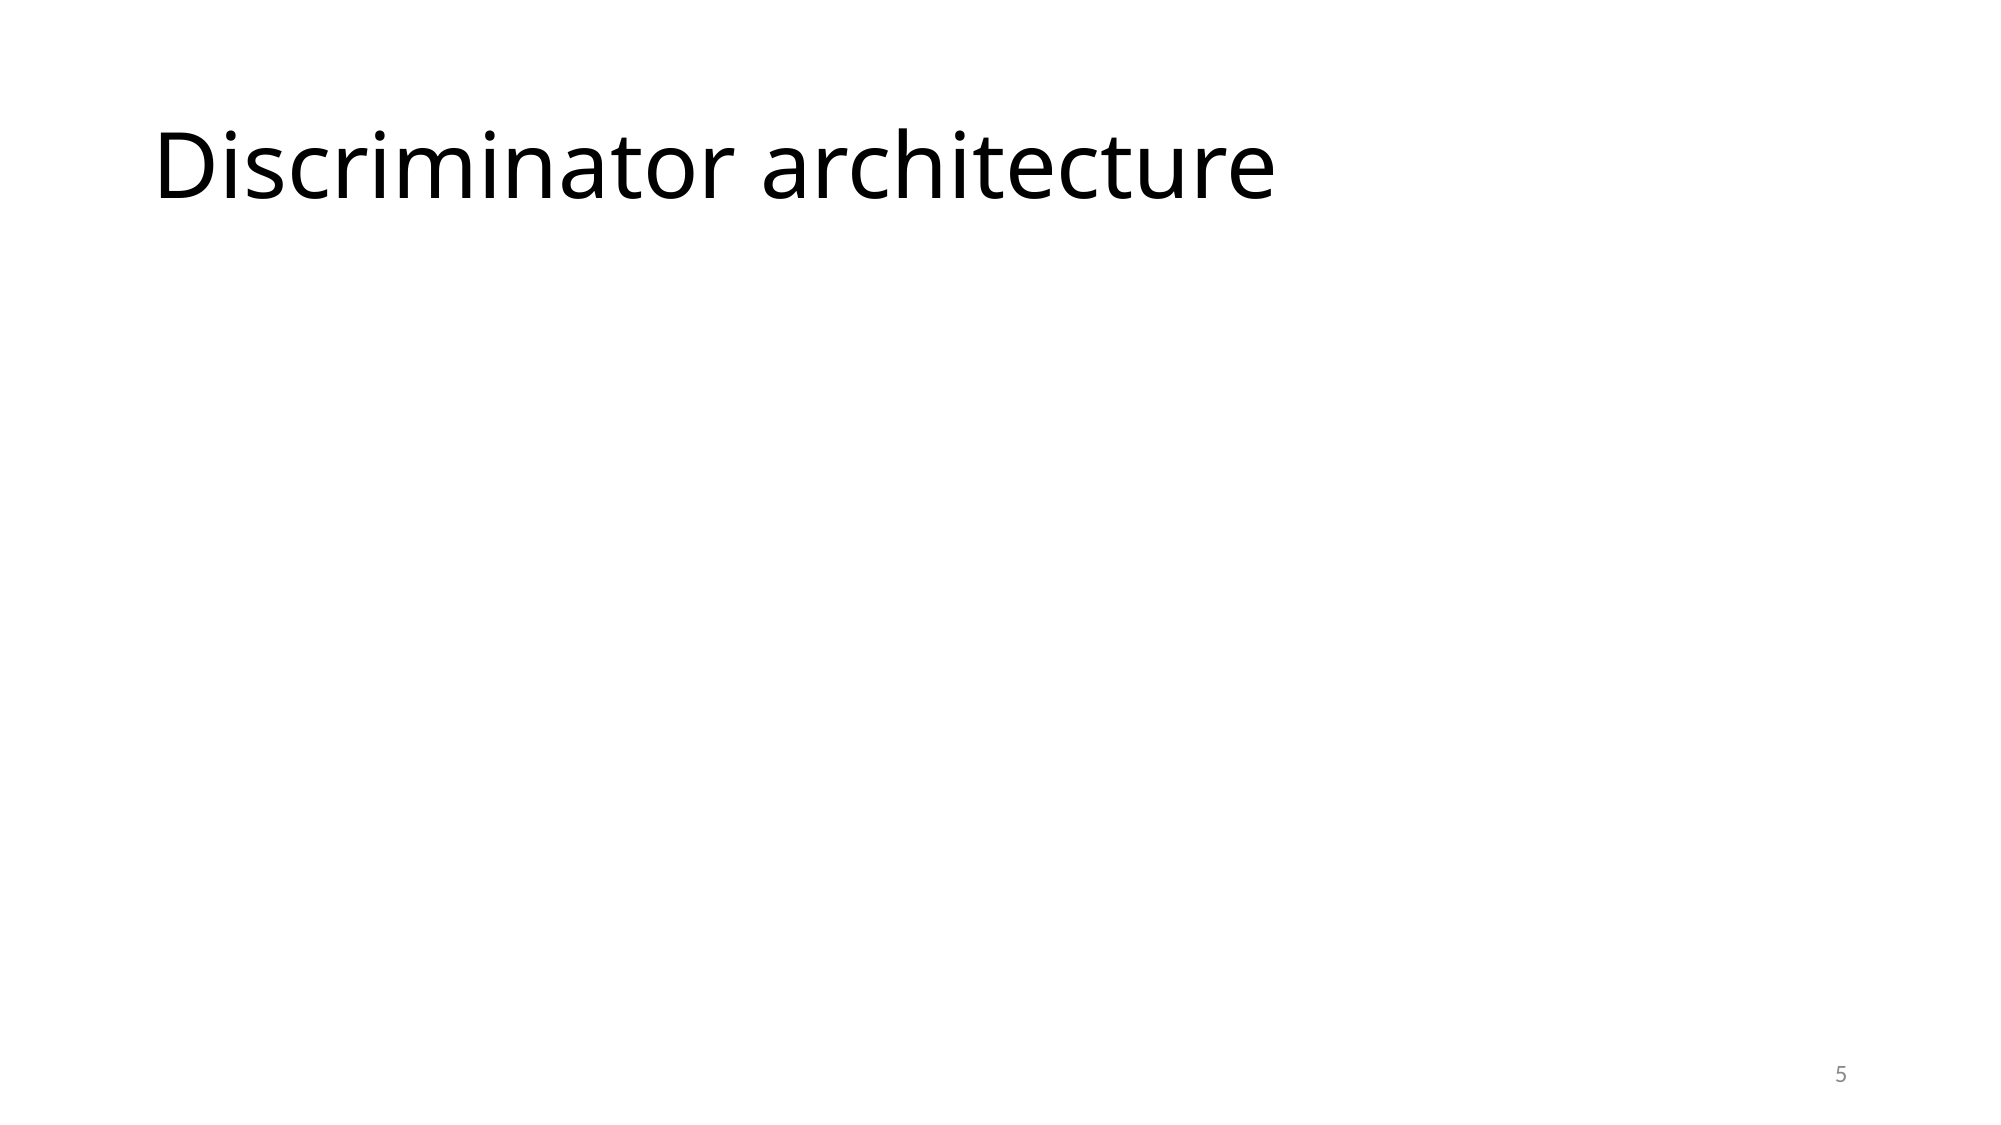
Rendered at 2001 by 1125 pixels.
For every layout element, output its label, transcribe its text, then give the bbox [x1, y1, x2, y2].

title Discriminator architecture [137, 59, 1863, 278]
slide_number 5 [1412, 1042, 1863, 1103]
